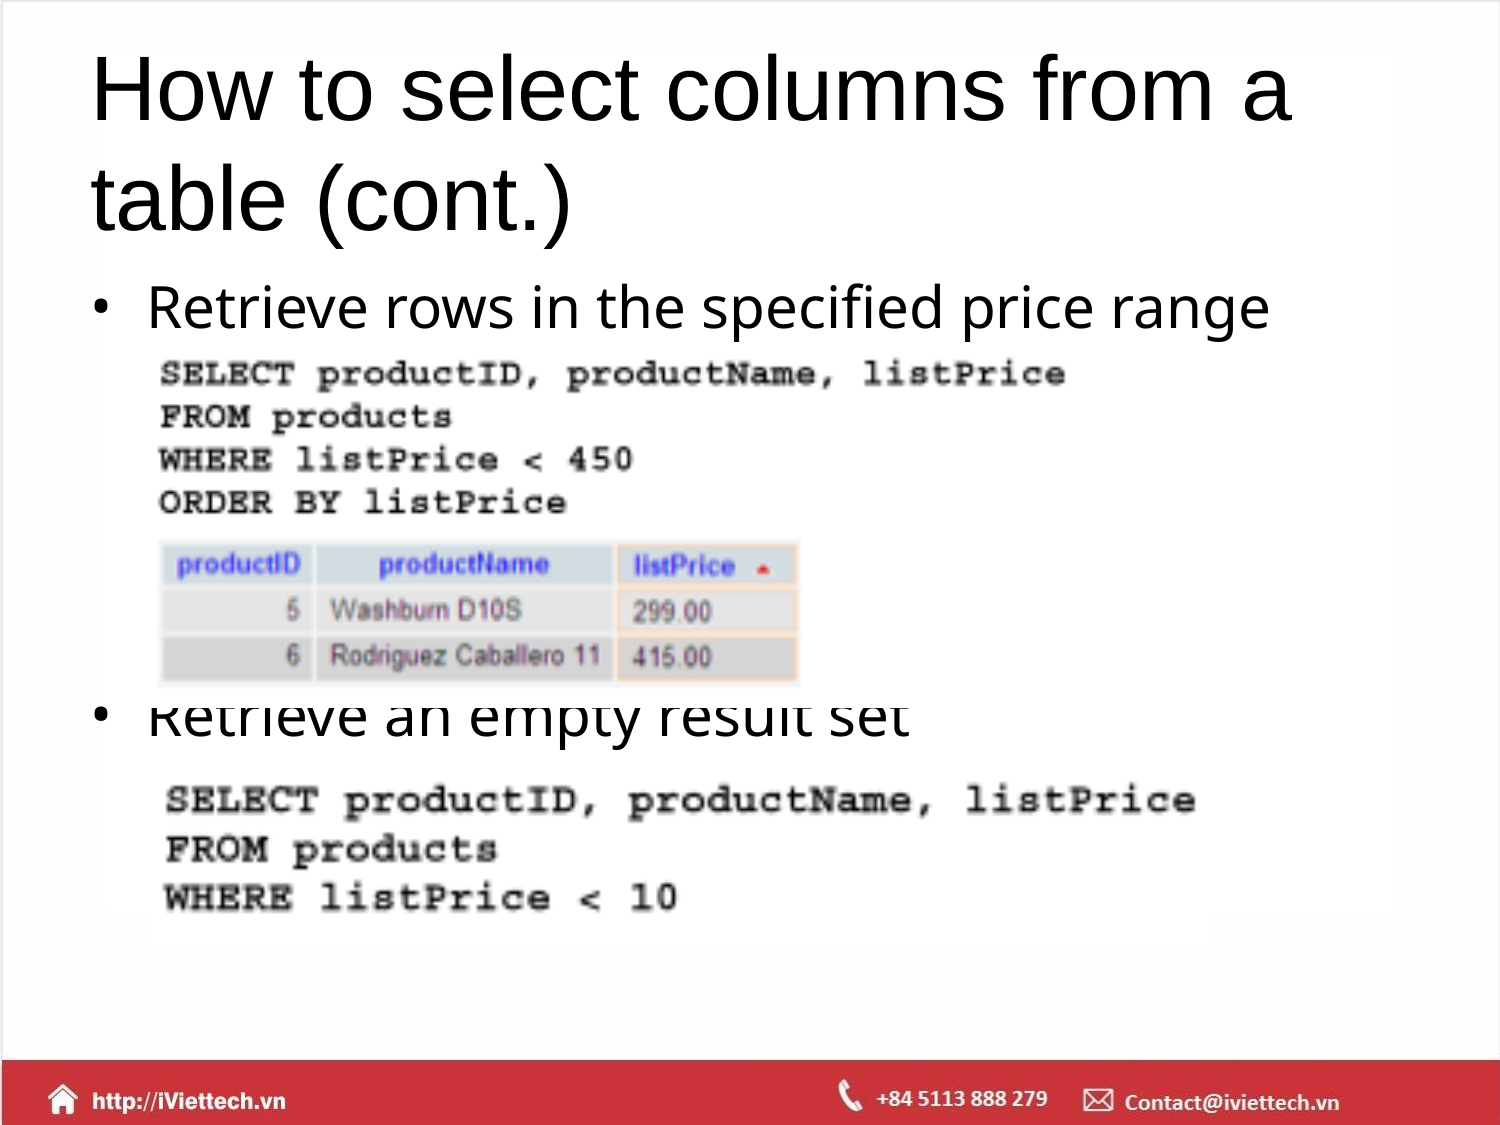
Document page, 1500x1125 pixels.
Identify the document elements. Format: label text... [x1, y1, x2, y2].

title How to select columns from a table (cont.) [75, 45, 1425, 233]
picture [0, 0, 1500, 1125]
list Retrieve rows in the specified price range Retrieve an empty result set [75, 262, 1425, 1005]
